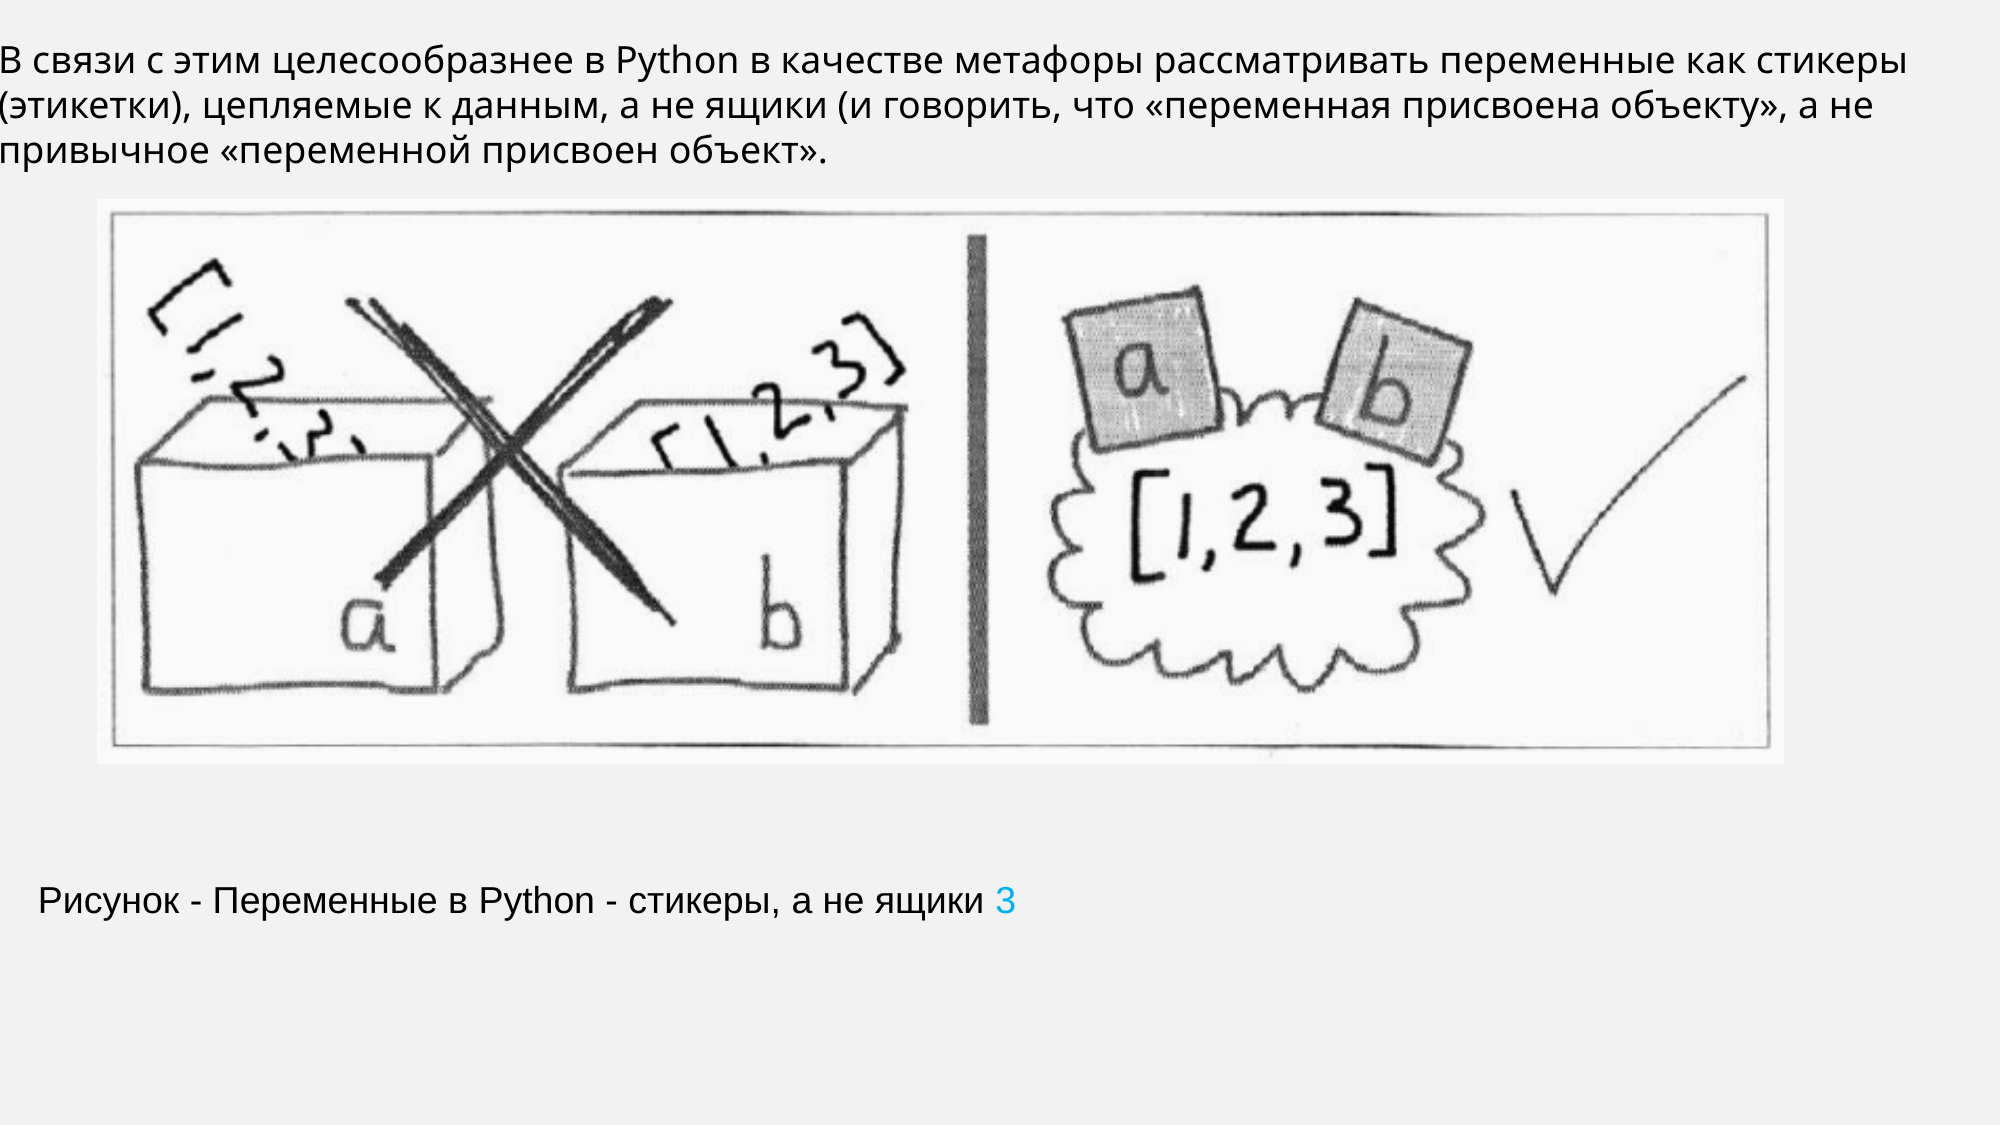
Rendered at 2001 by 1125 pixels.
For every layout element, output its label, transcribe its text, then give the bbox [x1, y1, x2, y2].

picture [97, 199, 1784, 764]
text_box Рисунок - Переменные в Python - стикеры, а не ящики 3 [22, 243, 1944, 974]
text_box В связи с этим целесообразнее в Python в качестве метафоры рассматривать переменные как стикеры (этикетки), цепляемые к данным, а не ящики (и говорить, что «переменная присвоена объекту», а не привычное «переменной присвоен объект». [0, 28, 1984, 179]
